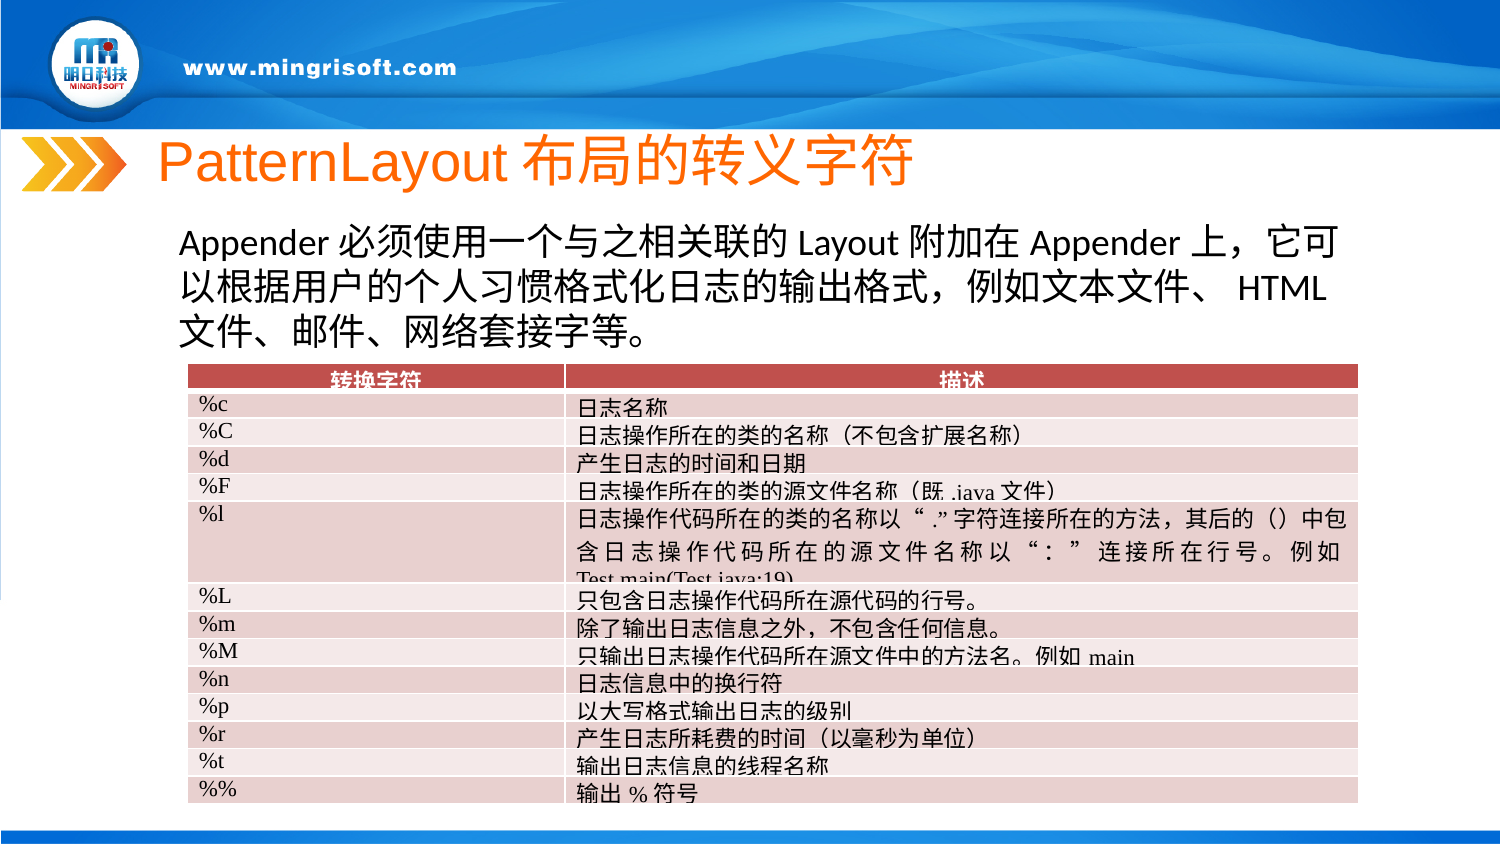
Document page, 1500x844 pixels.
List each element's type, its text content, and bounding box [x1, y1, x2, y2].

table_header 描述 [566, 364, 1358, 388]
table_cell 日志操作所在的类的源文件名称（既.java文件） [566, 474, 1358, 500]
table_cell %% [188, 777, 564, 803]
table_cell %d [188, 447, 564, 473]
table_cell %m [188, 612, 564, 638]
table_cell 只包含日志操作代码所在源代码的行号。 [566, 584, 1358, 610]
table_cell 输出日志信息的线程名称 [566, 749, 1358, 775]
table_cell %M [188, 639, 564, 665]
table_cell 输出%符号 [566, 777, 1358, 803]
table_cell 以大写格式输出日志的级别 [566, 694, 1358, 720]
table_cell %t [188, 749, 564, 775]
table_cell %n [188, 667, 564, 693]
table_cell 产生日志所耗费的时间（以毫秒为单位） [566, 722, 1358, 748]
table_cell 除了输出日志信息之外，不包含任何信息。 [566, 612, 1358, 638]
table_cell 日志信息中的换行符 [566, 667, 1358, 693]
table_cell 产生日志的时间和日期 [566, 447, 1358, 473]
table_cell 日志名称 [566, 394, 1358, 417]
text_box PatternLayout布局的转义字符 [146, 100, 1372, 217]
table_cell %c [188, 394, 564, 417]
table_cell %p [188, 694, 564, 720]
table_cell 日志操作代码所在的类的名称以“.”字符连接所在的方法，其后的（）中包含日志操作代码所在的源文件名称以“：”连接所在行号。例如Test.main(Test.java:19) [566, 502, 1358, 582]
table_cell 只输出日志操作代码所在源文件中的方法名。例如main [566, 639, 1358, 665]
table_cell 日志操作所在的类的名称（不包含扩展名称） [566, 419, 1358, 445]
table_cell %L [188, 584, 564, 610]
table_cell %C [188, 419, 564, 445]
picture [0, 0, 1500, 844]
table_cell %r [188, 722, 564, 748]
table_cell %F [188, 474, 564, 500]
table_cell %l [188, 502, 564, 582]
text_box Appender必须使用一个与之相关联的Layout附加在Appender上，它可以根据用户的个人习惯格式化日志的输出格式，例如文本文件、HTML文件、邮件、网络套接字等。 [164, 210, 1360, 361]
table_header 转换字符 [188, 364, 564, 388]
